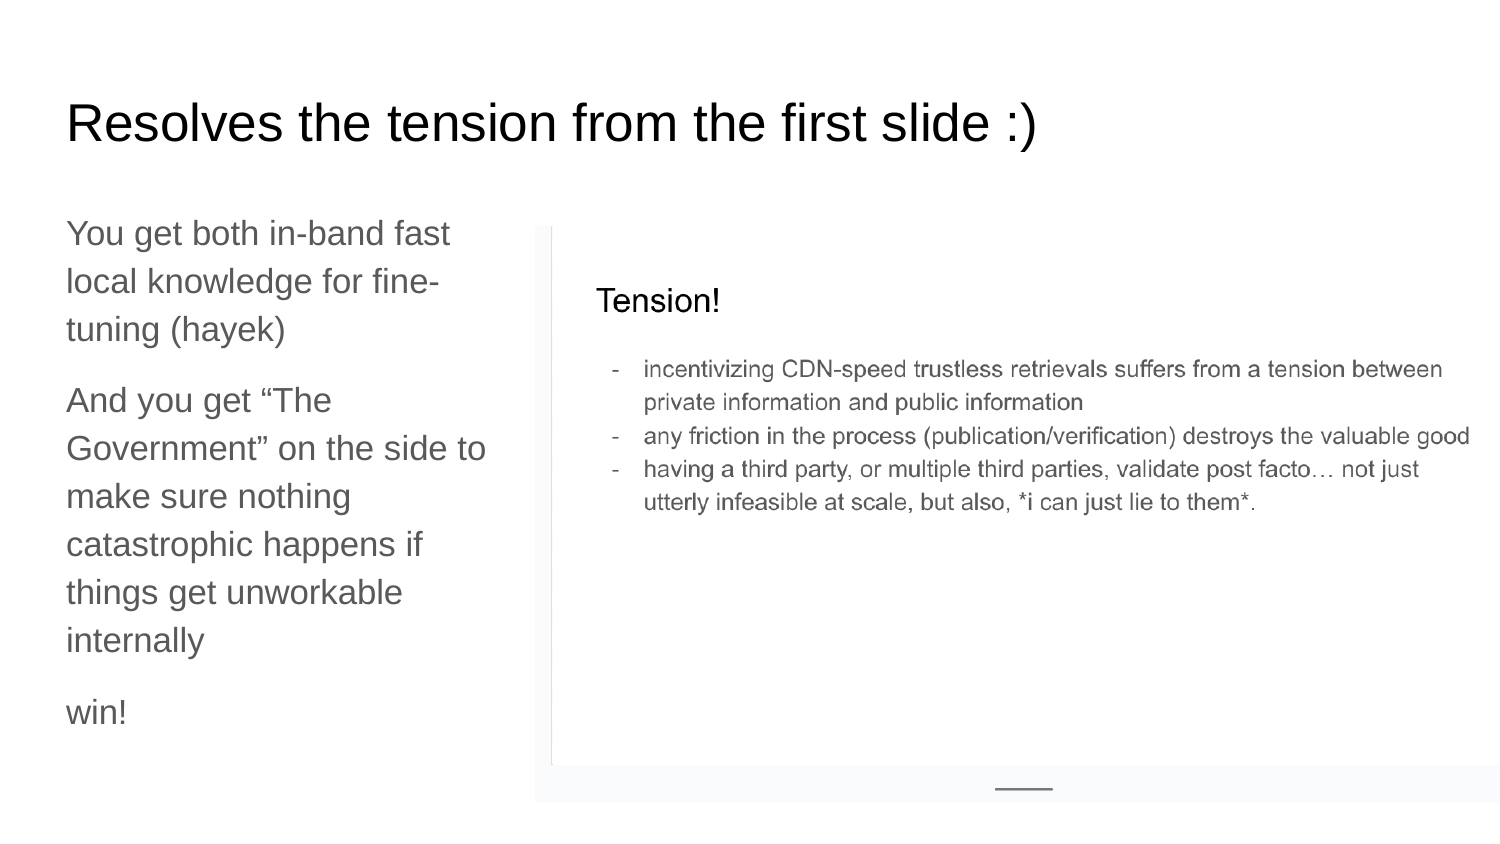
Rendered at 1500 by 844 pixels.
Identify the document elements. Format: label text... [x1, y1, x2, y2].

list You get both in-band fast local knowledge for fine-tuning (hayek) And you get “The Government” on the side to make sure nothing catastrophic happens if things get unworkable internally win! [51, 189, 536, 750]
picture [535, 226, 1500, 804]
title Resolves the tension from the first slide :) [51, 72, 1449, 167]
